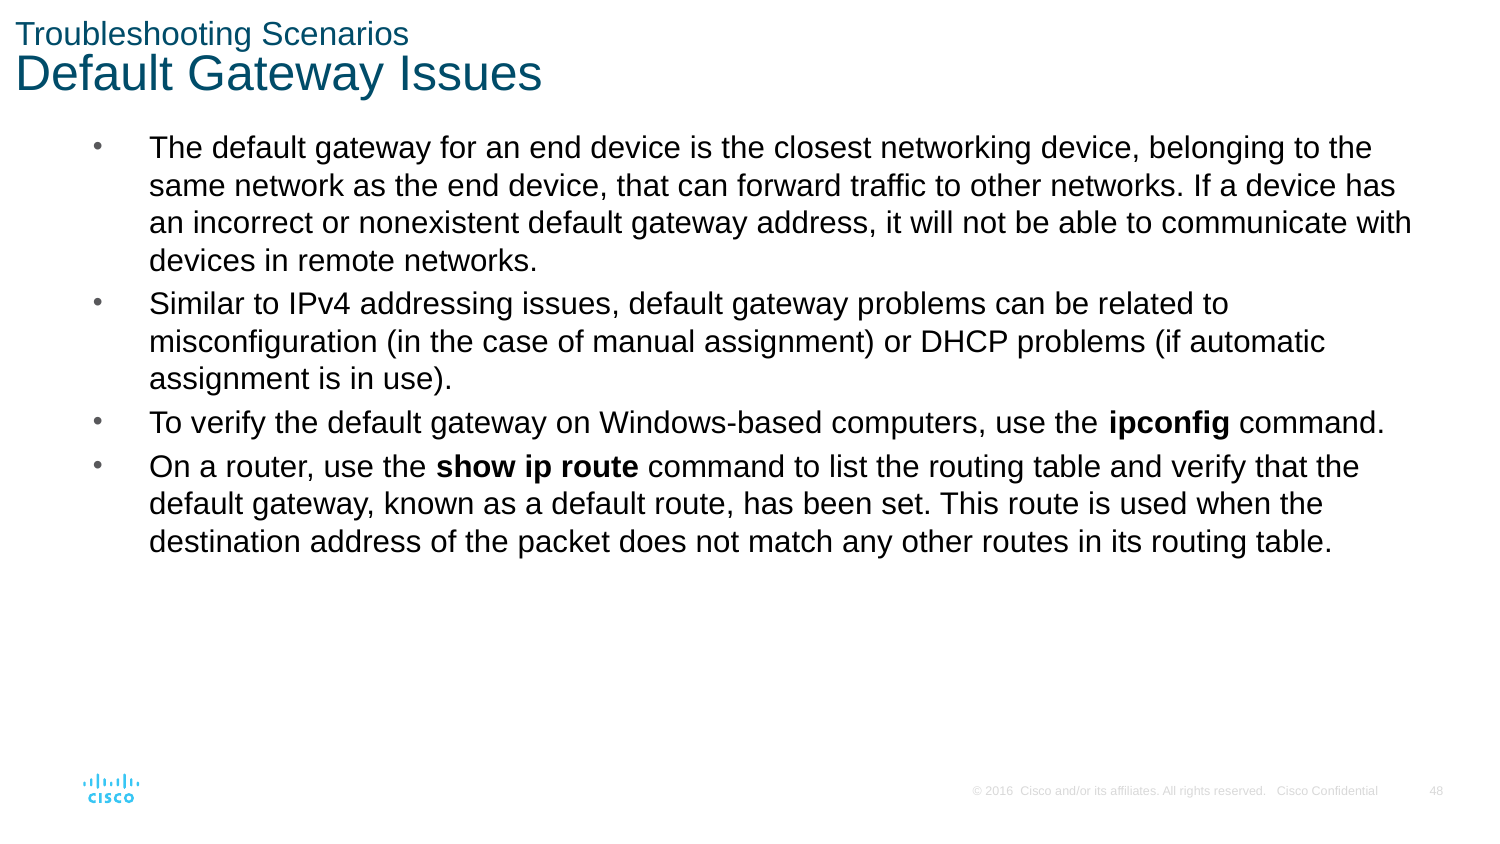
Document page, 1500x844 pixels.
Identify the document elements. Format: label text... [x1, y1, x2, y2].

list The default gateway for an end device is the closest networking device, belonging to the same network as the end device, that can forward traffic to other networks. If a device has an incorrect or nonexistent default gateway address, it will not be able to communicate with devices in remote networks. Similar to IPv4 addressing issues, default gateway problems can be related to misconfiguration (in the case of manual assignment) or DHCP problems (if automatic assignment is in use). To verify the default gateway on Windows-based computers, use the ipconfig command. On a router, use the show ip route command to list the routing table and verify that the default gateway, known as a default route, has been set. This route is used when the destination address of the packet does not match any other routes in its routing table. [77, 120, 1437, 726]
title Troubleshooting Scenarios Default Gateway Issues [0, 0, 1369, 121]
